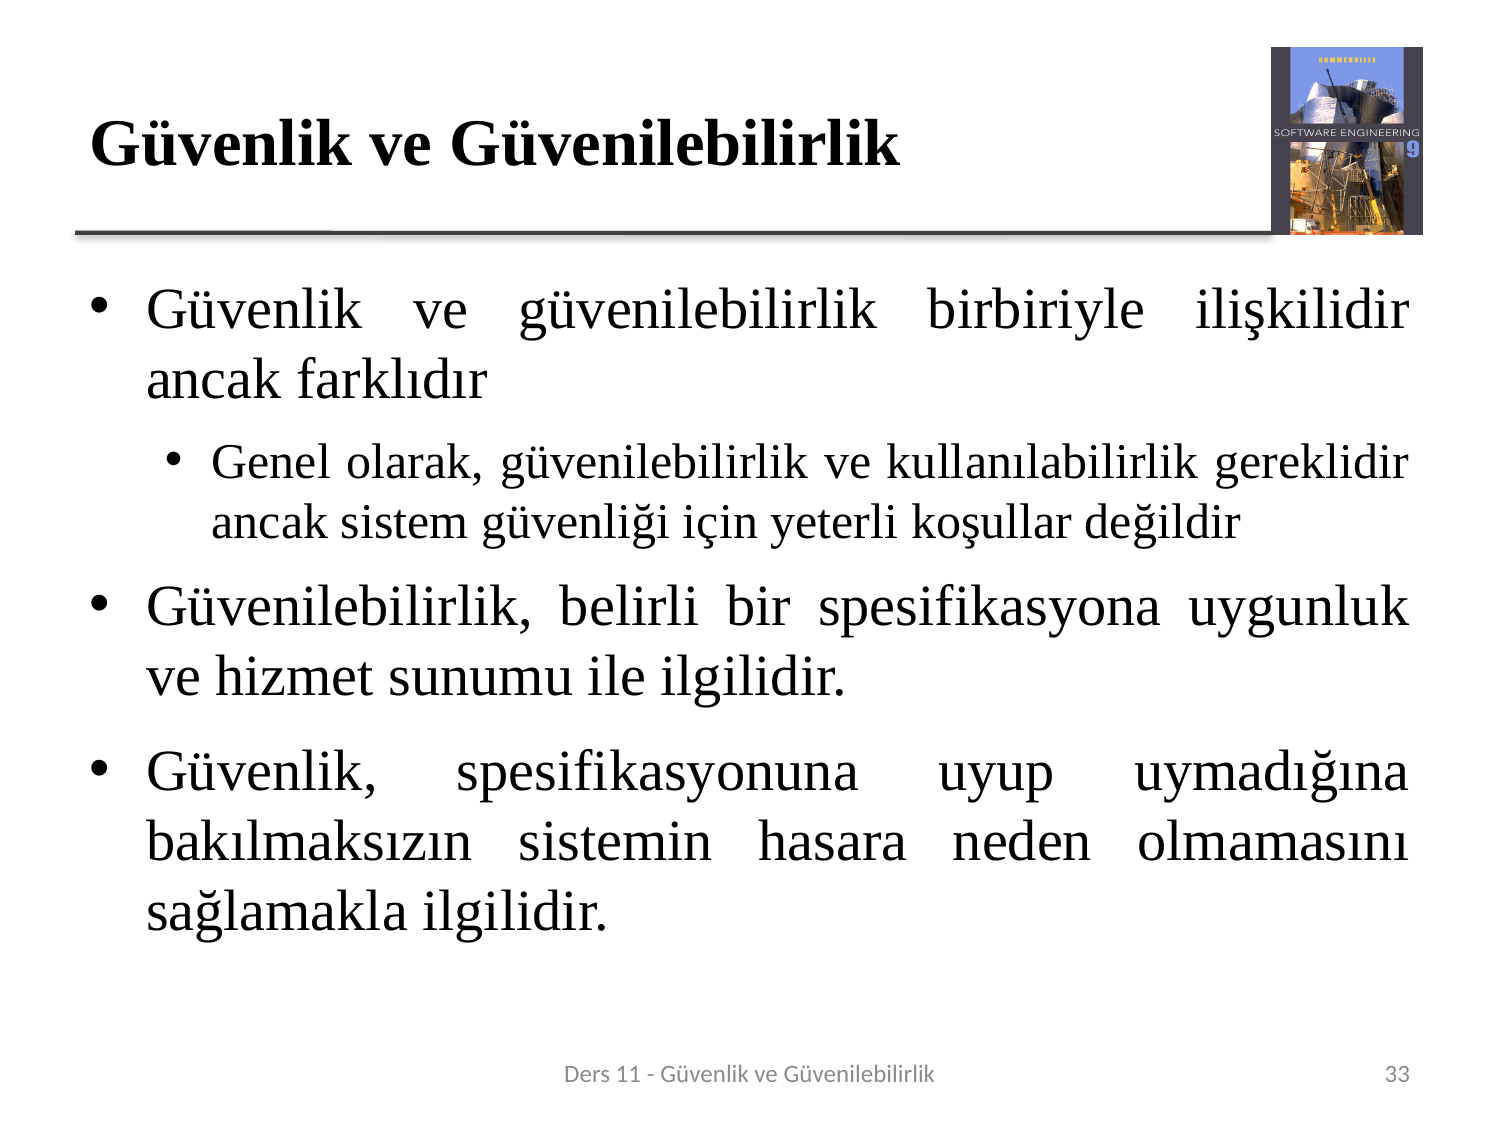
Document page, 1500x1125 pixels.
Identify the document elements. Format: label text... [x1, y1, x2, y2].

title Güvenlik ve Güvenilebilirlik [74, 44, 1272, 233]
slide_number 33 [1074, 1042, 1425, 1103]
list Güvenlik ve güvenilebilirlik birbiriyle ilişkilidir ancak farklıdır Genel olarak, güvenilebilirlik ve kullanılabilirlik gereklidir ancak sistem güvenliği için yeterli koşullar değildir Güvenilebilirlik, belirli bir spesifikasyona uygunluk ve hizmet sunumu ile ilgilidir. Güvenlik, spesifikasyonuna uyup uymadığına bakılmaksızın sistemin hasara neden olmamasını sağlamakla ilgilidir. [75, 262, 1425, 1005]
picture [1272, 47, 1423, 235]
footer Ders 11 - Güvenlik ve Güvenilebilirlik [512, 1042, 988, 1103]
